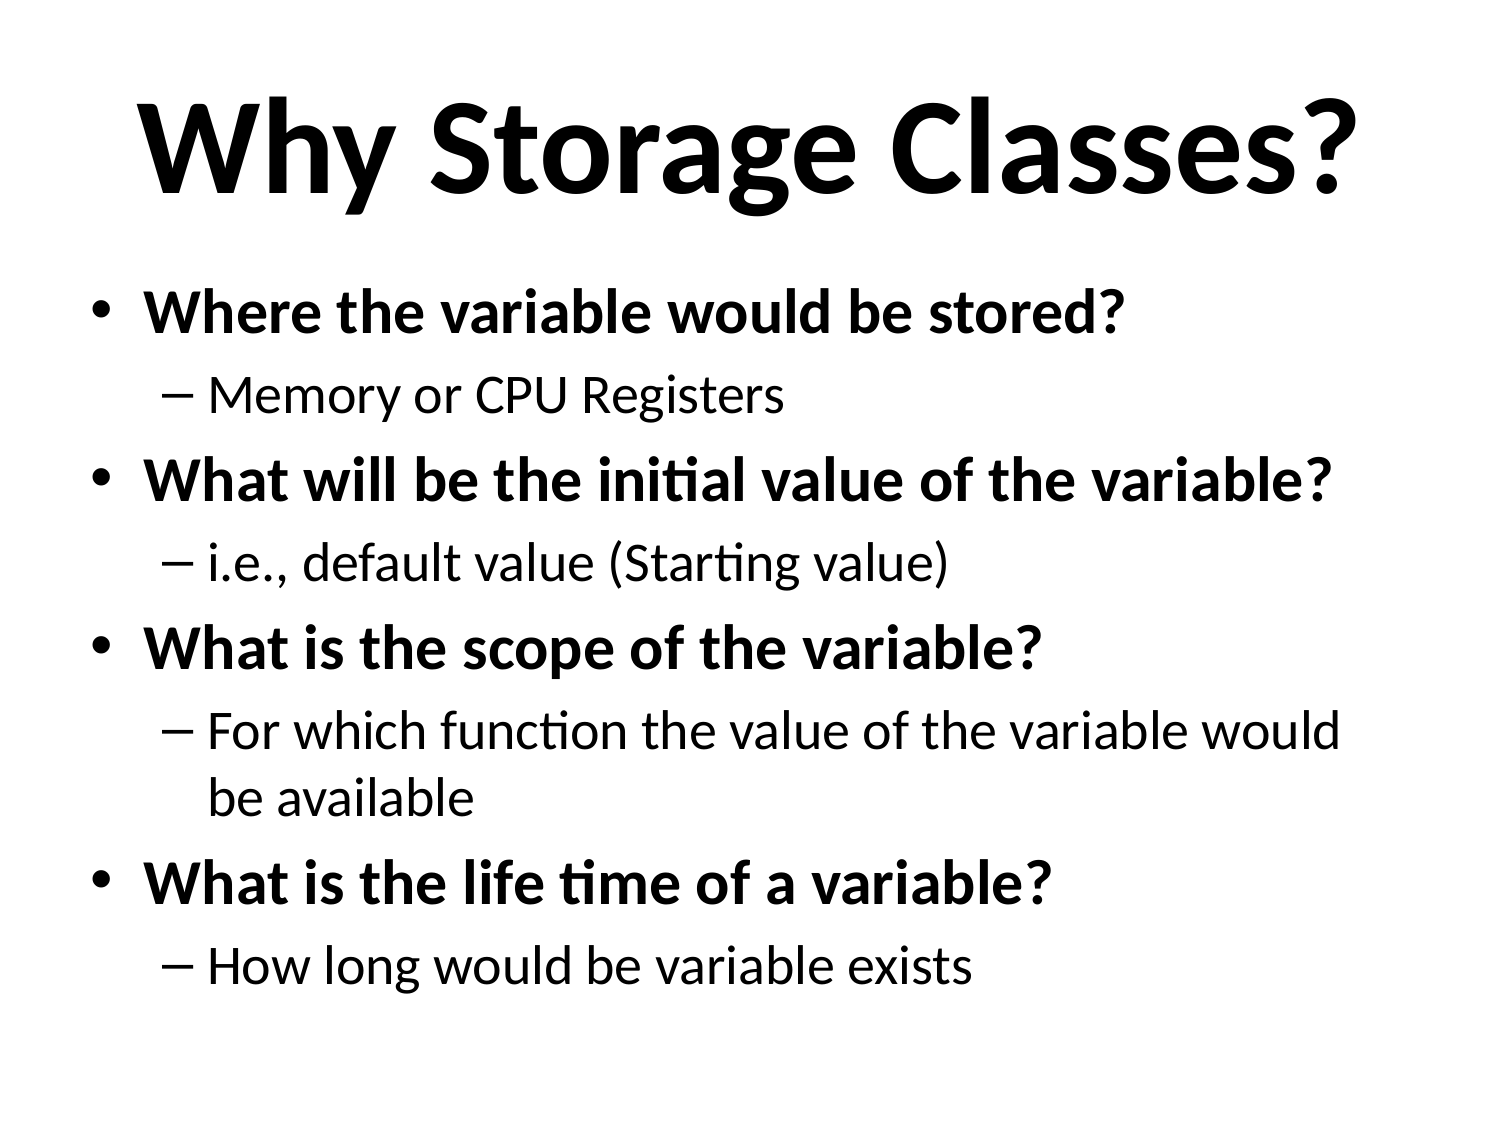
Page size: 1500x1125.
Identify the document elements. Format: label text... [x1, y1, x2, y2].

list Where the variable would be stored? Memory or CPU Registers What will be the initial value of the variable? i.e., default value (Starting value) What is the scope of the variable? For which function the value of the variable would be available What is the life time of a variable? How long would be variable exists [74, 262, 1426, 1006]
title Why Storage Classes? [74, 44, 1426, 233]
